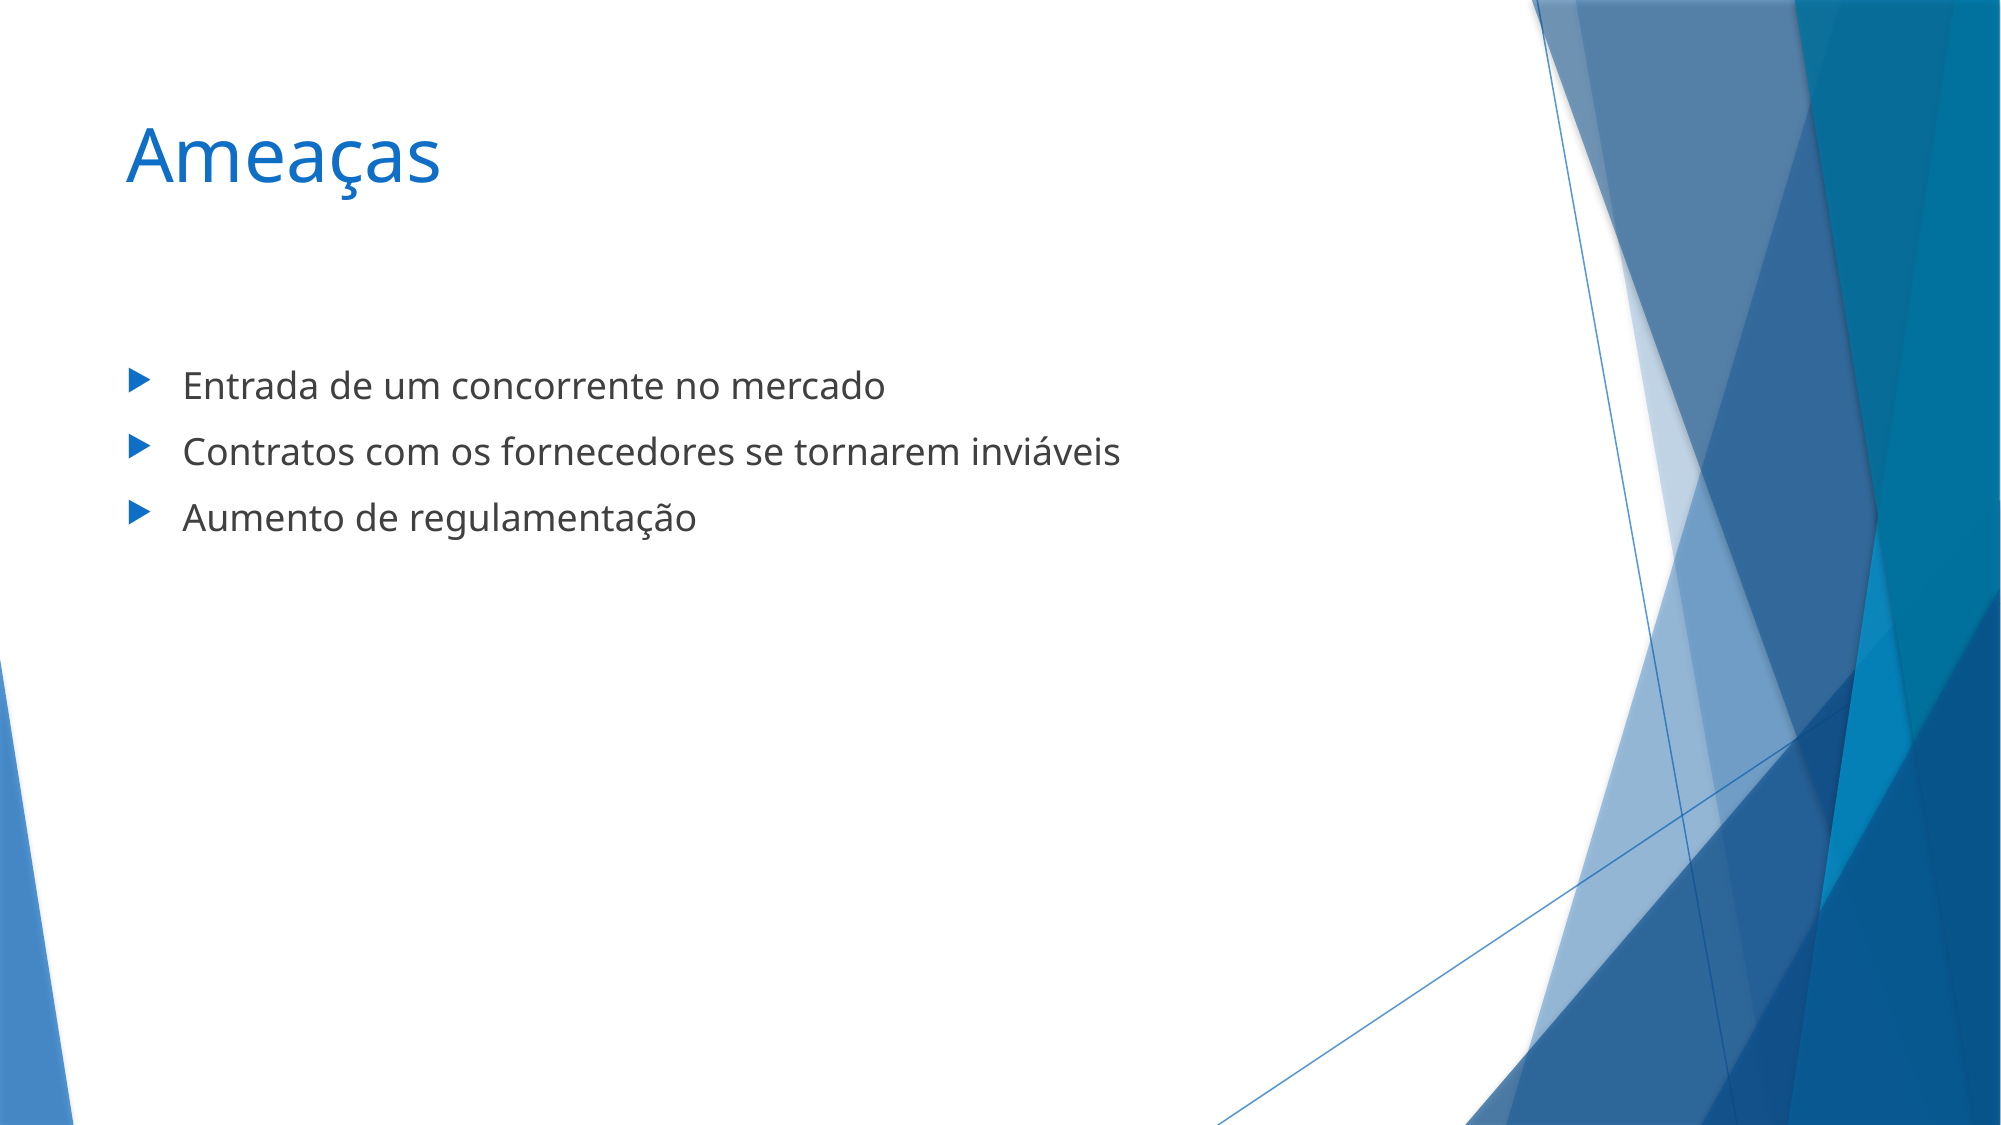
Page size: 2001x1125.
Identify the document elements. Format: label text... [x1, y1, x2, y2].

title Ameaças [111, 99, 1522, 317]
list Entrada de um concorrente no mercado Contratos com os fornecedores se tornarem inviáveis Aumento de regulamentação [111, 354, 1522, 992]
